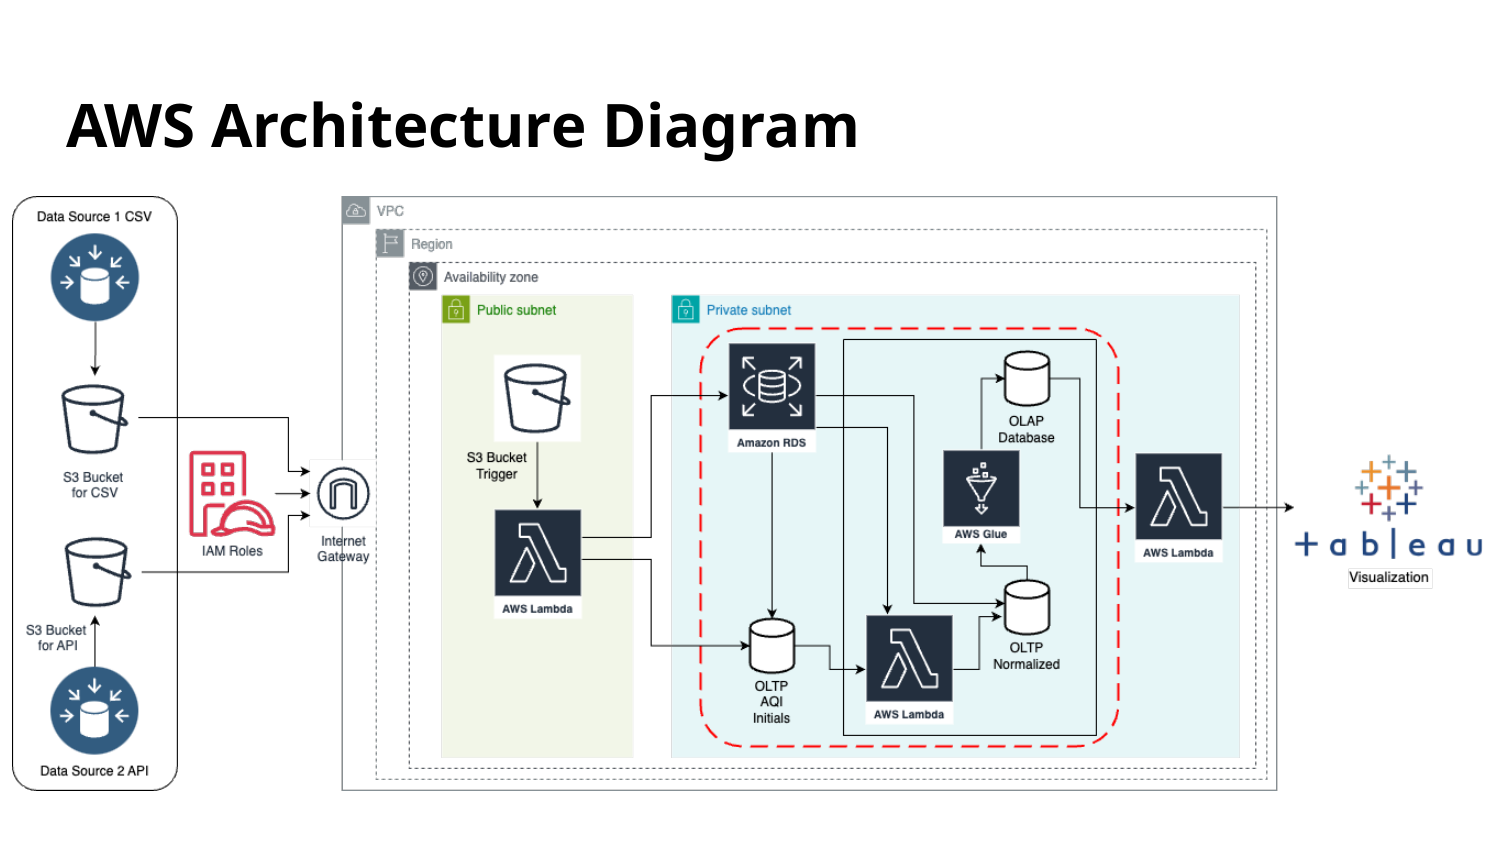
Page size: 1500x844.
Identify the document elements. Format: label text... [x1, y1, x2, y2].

title AWS Architecture Diagram [51, 72, 1449, 176]
picture [12, 196, 1485, 791]
